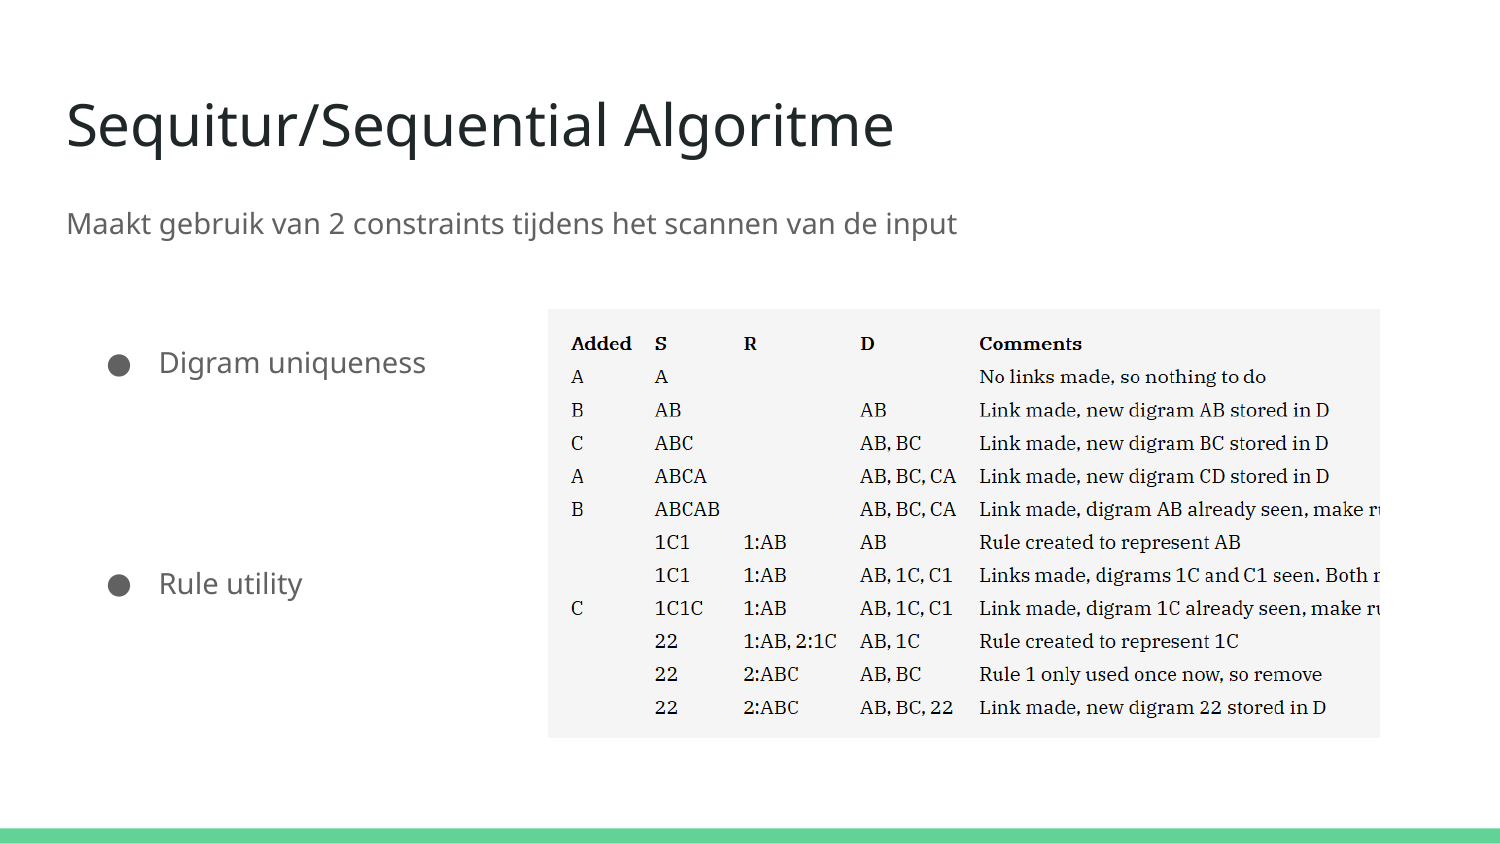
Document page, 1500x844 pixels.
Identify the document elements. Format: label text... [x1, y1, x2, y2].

text_box Digram uniqueness Rule utility [68, 256, 1030, 369]
text_box [0, 828, 1500, 844]
picture [548, 309, 1381, 739]
title Sequitur/Sequential Algoritme [51, 72, 1449, 167]
text_box Maakt gebruik van 2 constraints tijdens het scannen van de input [51, 175, 1449, 265]
